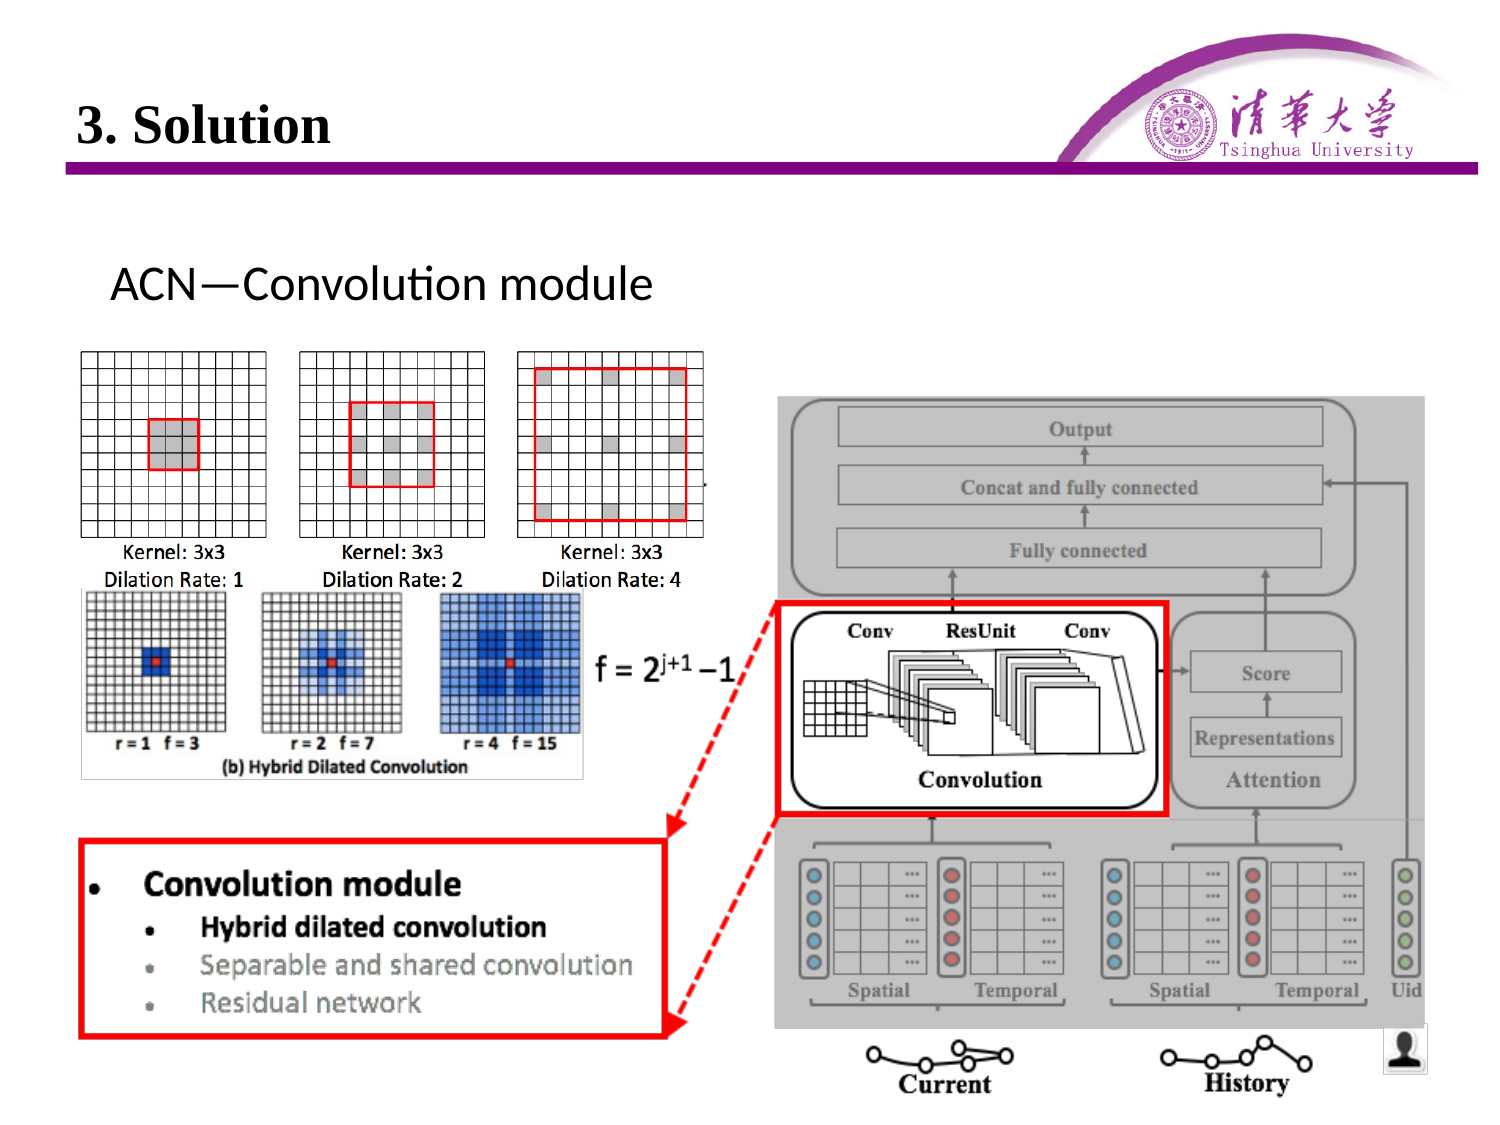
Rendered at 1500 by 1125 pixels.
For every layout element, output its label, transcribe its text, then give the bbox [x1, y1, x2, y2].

picture [1050, 30, 1475, 162]
title 3. Solution [68, 79, 1078, 164]
text_box ACN—Convolution module [102, 243, 662, 318]
picture [76, 349, 1467, 1117]
